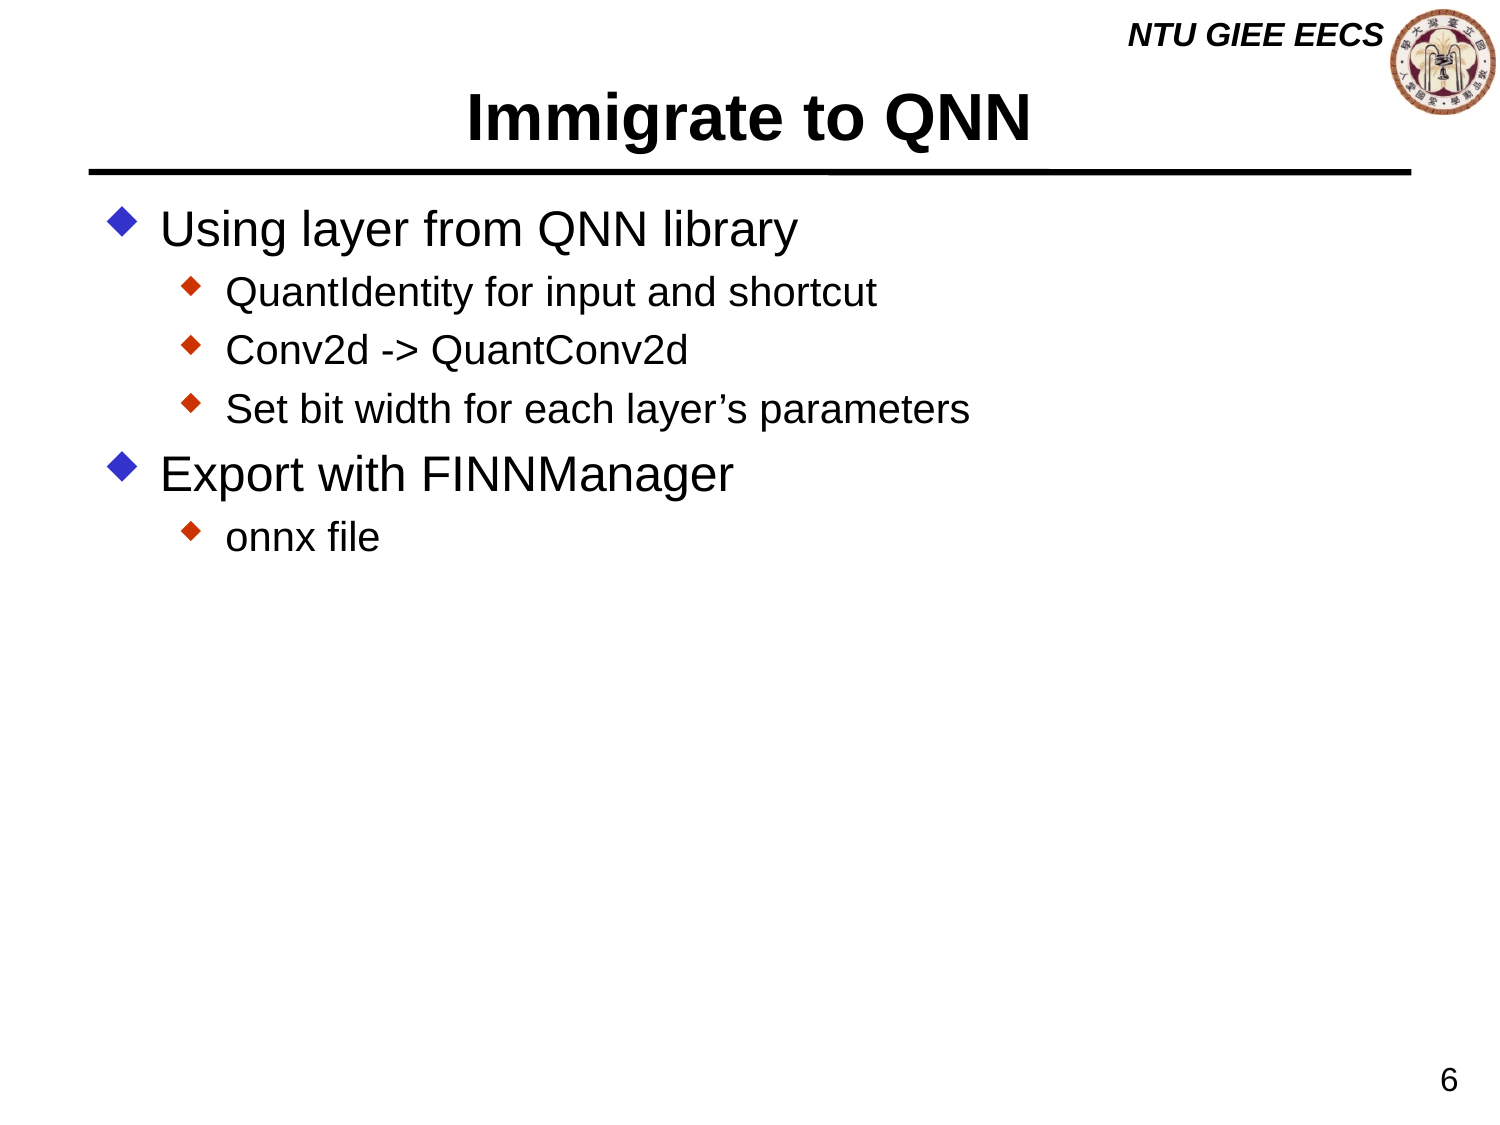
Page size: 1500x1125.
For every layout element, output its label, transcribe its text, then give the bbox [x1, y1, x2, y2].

list Using layer from QNN library QuantIdentity for input and shortcut Conv2d -> QuantConv2d Set bit width for each layer’s parameters Export with FINNManager onnx file [88, 188, 1412, 1052]
picture [1390, 9, 1496, 115]
title Immigrate to QNN [88, 59, 1412, 168]
